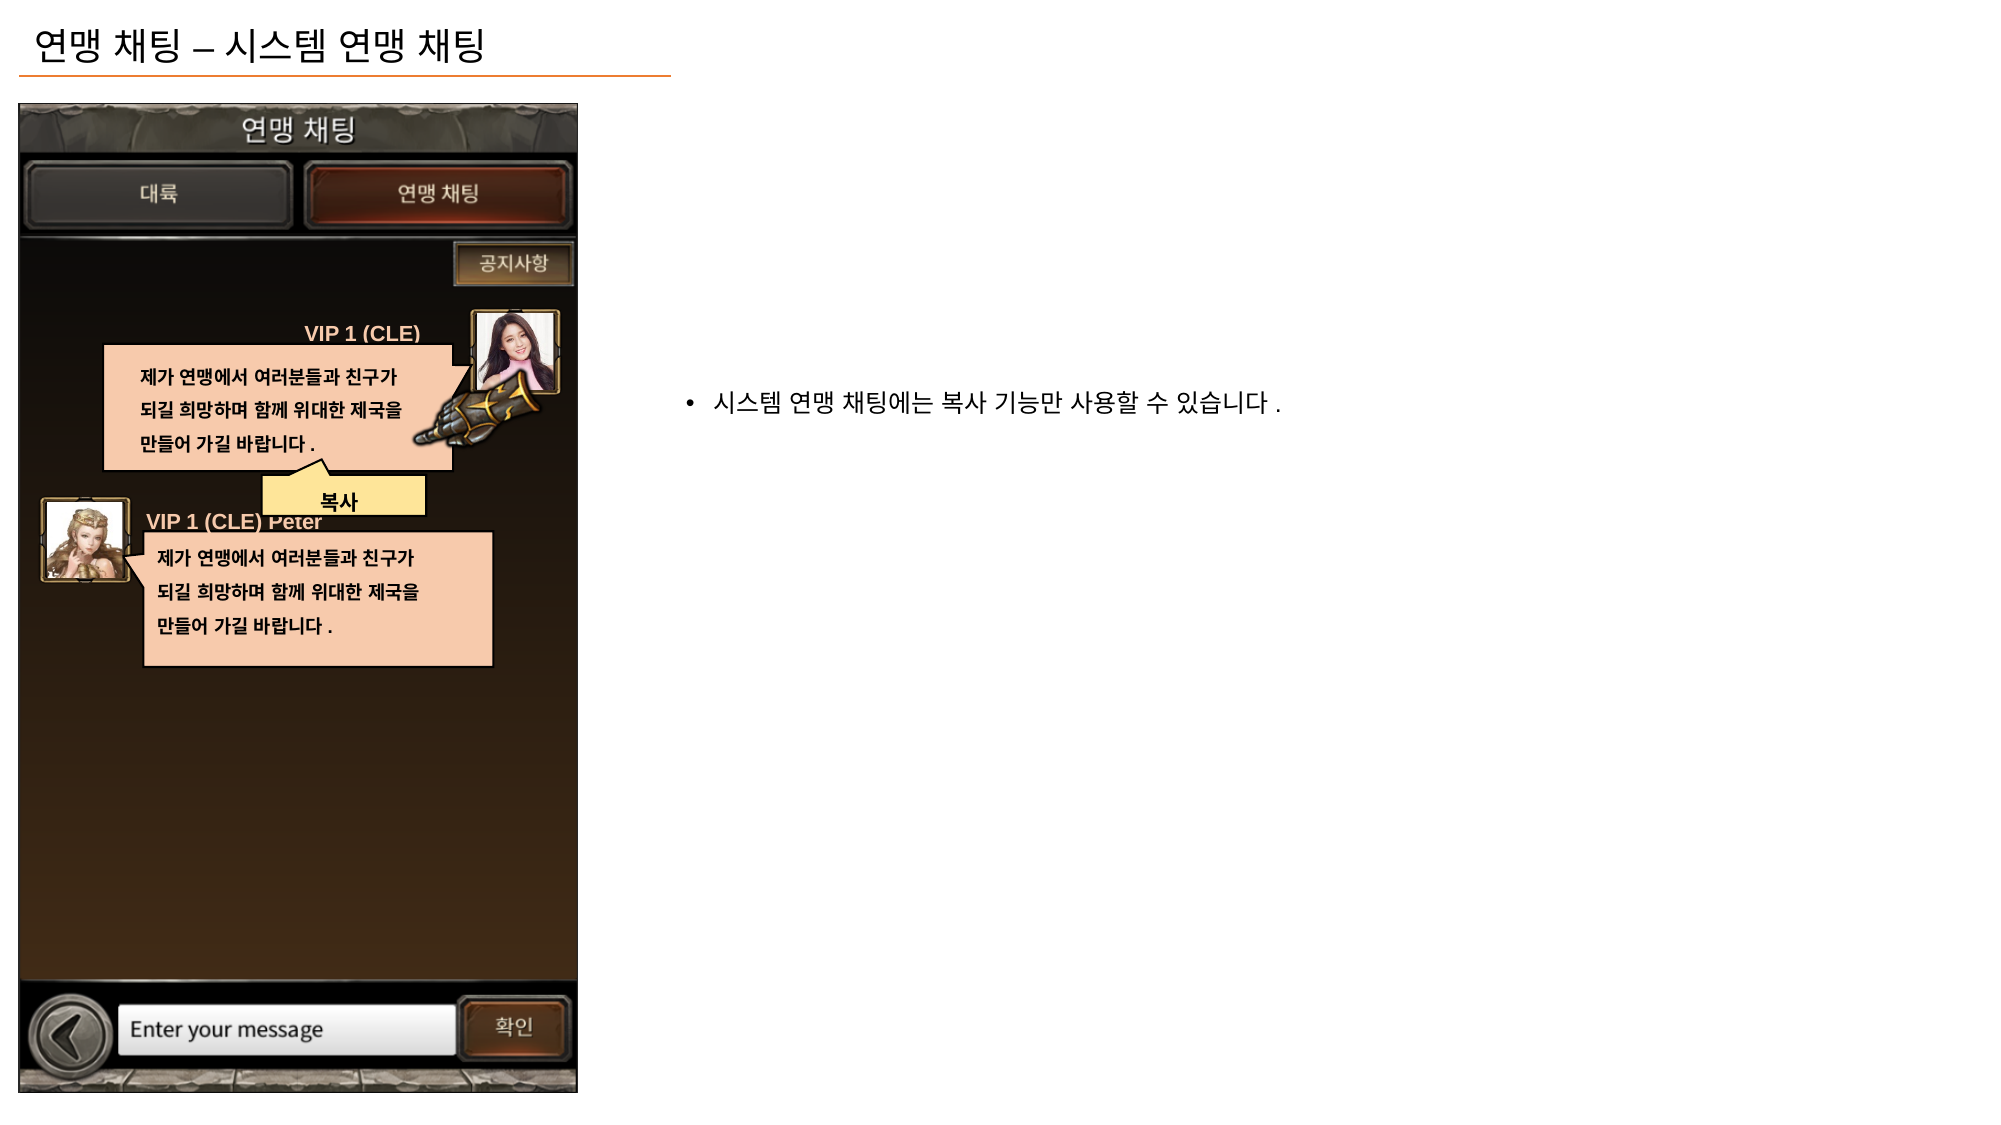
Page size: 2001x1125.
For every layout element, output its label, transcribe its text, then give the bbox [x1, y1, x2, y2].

text_box 연맹 채팅 – 시스템 연맹 채팅 [19, 15, 553, 75]
text_box 시스템 연맹 채팅에는 복사 기능만 사용할 수 있습니다. [670, 365, 1348, 426]
picture [18, 103, 579, 1093]
